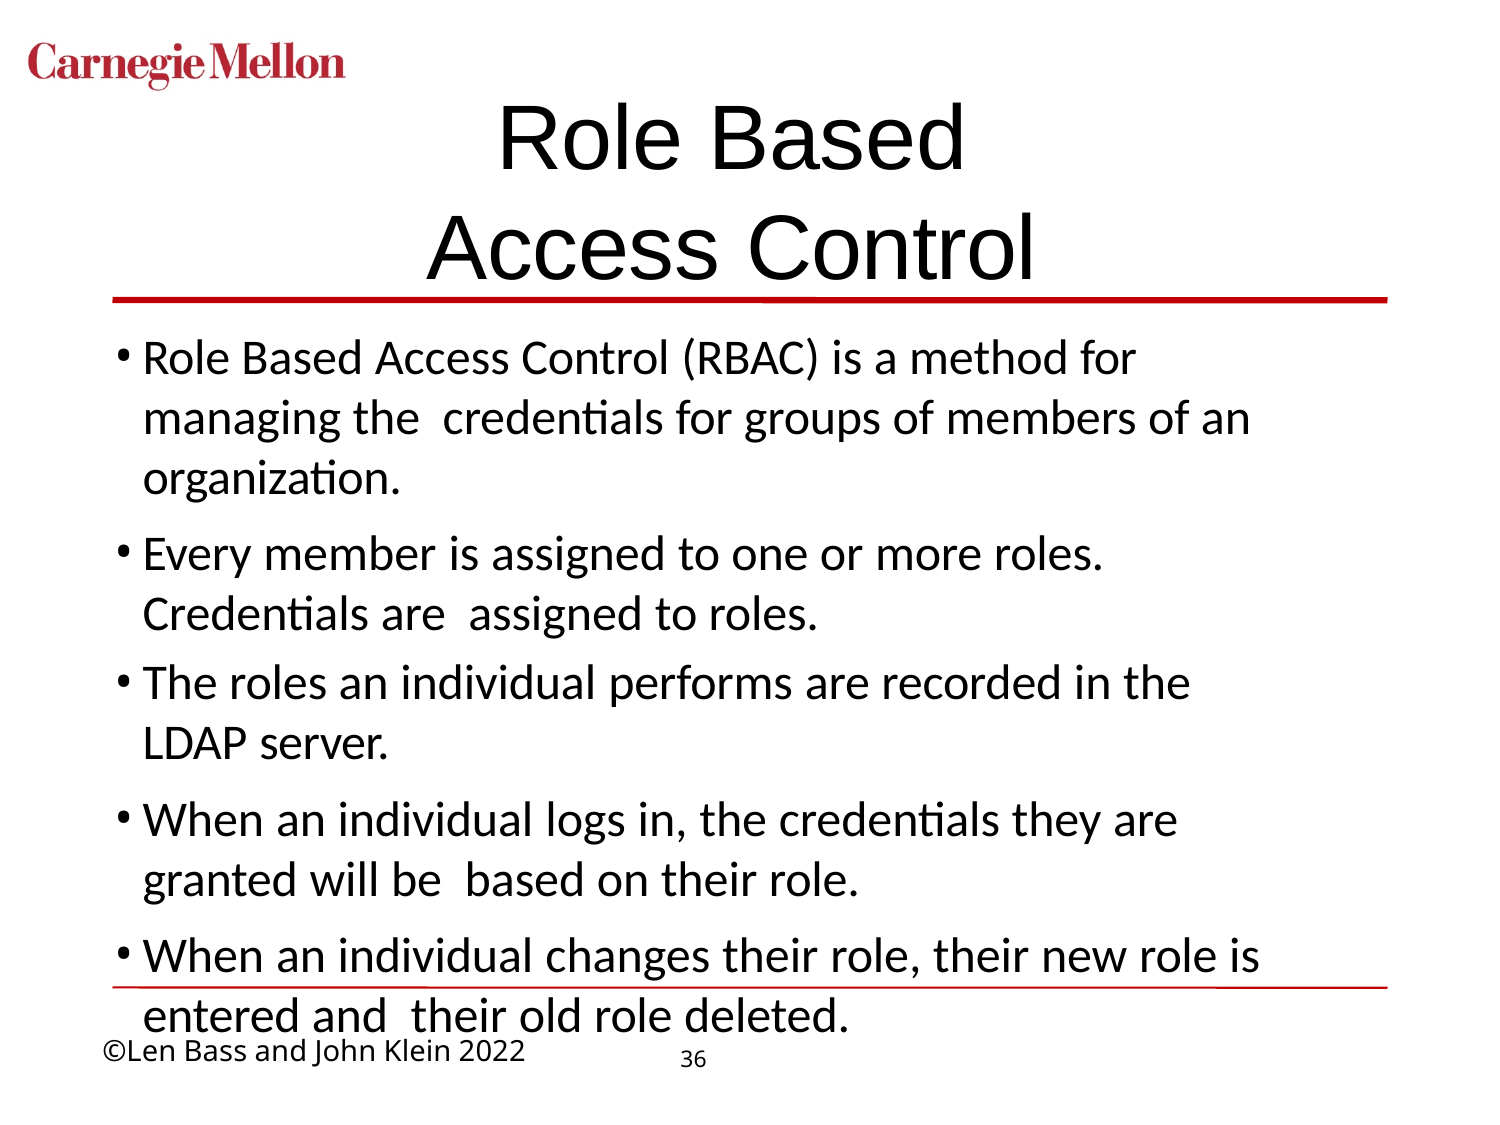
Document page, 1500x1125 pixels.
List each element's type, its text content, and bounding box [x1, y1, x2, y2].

text_box Role Based Access Control (RBAC) is a method for managing the credentials for groups of members of an organization. Every member is assigned to one or more roles. Credentials are assigned to roles. The roles an individual performs are recorded in the LDAP server. When an individual logs in, the credentials they are granted will be based on their role. When an individual changes their role, their new role is entered and their old role deleted. [112, 317, 1350, 1042]
title Role Based Access Control [375, 76, 1088, 298]
picture [24, 37, 349, 92]
